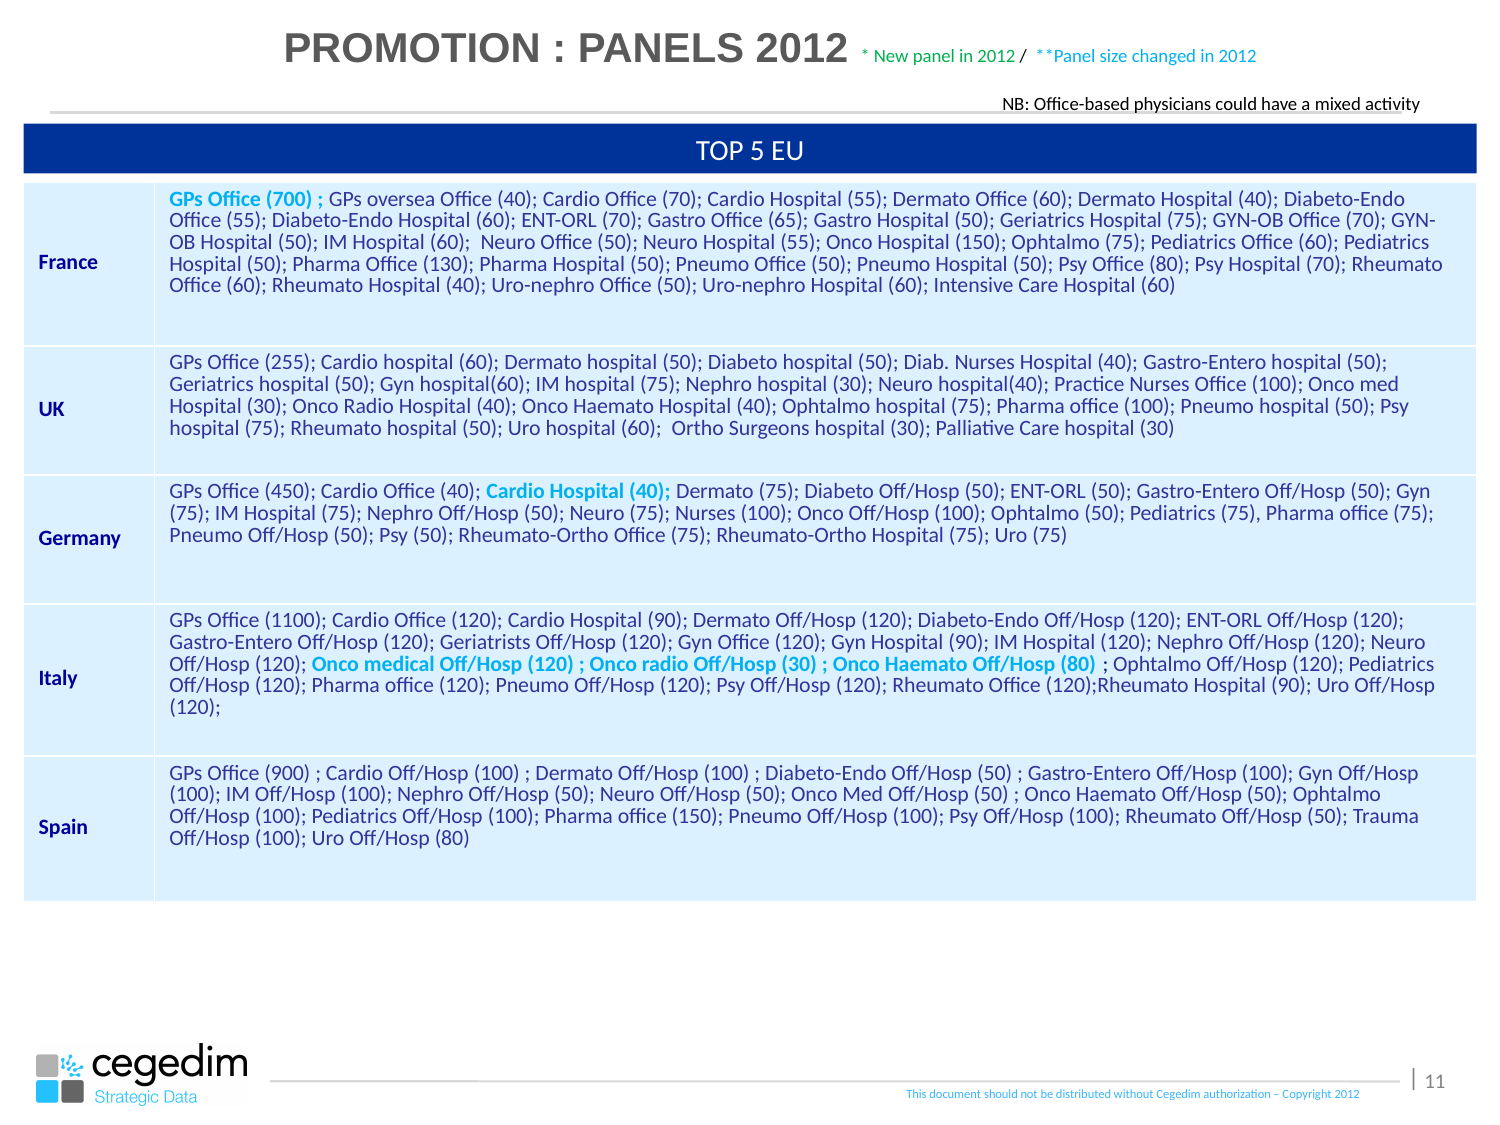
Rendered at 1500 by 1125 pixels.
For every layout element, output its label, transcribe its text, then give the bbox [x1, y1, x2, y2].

text_box PROMOTION : PANELS 2012 * New panel in 2012 / **Panel size changed in 2012 [234, 4, 1383, 80]
table_cell Germany [24, 476, 154, 603]
table_cell GPs Office (450); Cardio Office (40); Cardio Hospital (40); Dermato (75); Diabeto Off/Hosp (50); ENT-ORL (50); Gastro-Entero Off/Hosp (50); Gyn (75); IM Hospital (75); Nephro Off/Hosp (50); Neuro (75); Nurses (100); Onco Off/Hosp (100); Ophtalmo (50); Pediatrics (75), Pharma office (75); Pneumo Off/Hosp (50); Psy (50); Rheumato-Ortho Office (75); Rheumato-Ortho Hospital (75); Uro (75) [155, 476, 1476, 603]
table_header GPs Office (700) ; GPs oversea Office (40); Cardio Office (70); Cardio Hospital (55); Dermato Office (60); Dermato Hospital (40); Diabeto-Endo Office (55); Diabeto-Endo Hospital (60); ENT-ORL (70); Gastro Office (65); Gastro Hospital (50); Geriatrics Hospital (75); GYN-OB Office (70); GYN-OB Hospital (50); IM Hospital (60); Neuro Office (50); Neuro Hospital (55); Onco Hospital (150); Ophtalmo (75); Pediatrics Office (60); Pediatrics Hospital (50); Pharma Office (130); Pharma Hospital (50); Pneumo Office (50); Pneumo Hospital (50); Psy Office (80); Psy Hospital (70); Rheumato Office (60); Rheumato Hospital (40); Uro-nephro Office (50); Uro-nephro Hospital (60); Intensive Care Hospital (60) [155, 183, 1476, 345]
table_cell UK [24, 347, 154, 474]
text_box TOP 5 EU [23, 123, 1477, 174]
table_cell Spain [24, 757, 154, 901]
picture [36, 1043, 247, 1106]
table_cell Italy [24, 605, 154, 755]
table_cell GPs Office (255); Cardio hospital (60); Dermato hospital (50); Diabeto hospital (50); Diab. Nurses Hospital (40); Gastro-Entero hospital (50); Geriatrics hospital (50); Gyn hospital(60); IM hospital (75); Nephro hospital (30); Neuro hospital(40); Practice Nurses Office (100); Onco med Hospital (30); Onco Radio Hospital (40); Onco Haemato Hospital (40); Ophtalmo hospital (75); Pharma office (100); Pneumo hospital (50); Psy hospital (75); Rheumato hospital (50); Uro hospital (60); Ortho Surgeons hospital (30); Palliative Care hospital (30) [155, 347, 1476, 474]
table_cell GPs Office (900) ; Cardio Off/Hosp (100) ; Dermato Off/Hosp (100) ; Diabeto-Endo Off/Hosp (50) ; Gastro-Entero Off/Hosp (100); Gyn Off/Hosp (100); IM Off/Hosp (100); Nephro Off/Hosp (50); Neuro Off/Hosp (50); Onco Med Off/Hosp (50) ; Onco Haemato Off/Hosp (50); Ophtalmo Off/Hosp (100); Pediatrics Off/Hosp (100); Pharma office (150); Pneumo Off/Hosp (100); Psy Off/Hosp (100); Rheumato Off/Hosp (50); Trauma Off/Hosp (100); Uro Off/Hosp (80) [155, 757, 1476, 901]
table_header France [24, 183, 154, 345]
table_cell GPs Office (1100); Cardio Office (120); Cardio Hospital (90); Dermato Off/Hosp (120); Diabeto-Endo Off/Hosp (120); ENT-ORL Off/Hosp (120); Gastro-Entero Off/Hosp (120); Geriatrists Off/Hosp (120); Gyn Office (120); Gyn Hospital (90); IM Hospital (120); Nephro Off/Hosp (120); Neuro Off/Hosp (120); Onco medical Off/Hosp (120) ; Onco radio Off/Hosp (30) ; Onco Haemato Off/Hosp (80) ; Ophtalmo Off/Hosp (120); Pediatrics Off/Hosp (120); Pharma office (120); Pneumo Off/Hosp (120); Psy Off/Hosp (120); Rheumato Office (120);Rheumato Hospital (90); Uro Off/Hosp (120); [155, 605, 1476, 755]
text_box NB: Office-based physicians could have a mixed activity [987, 83, 1439, 122]
